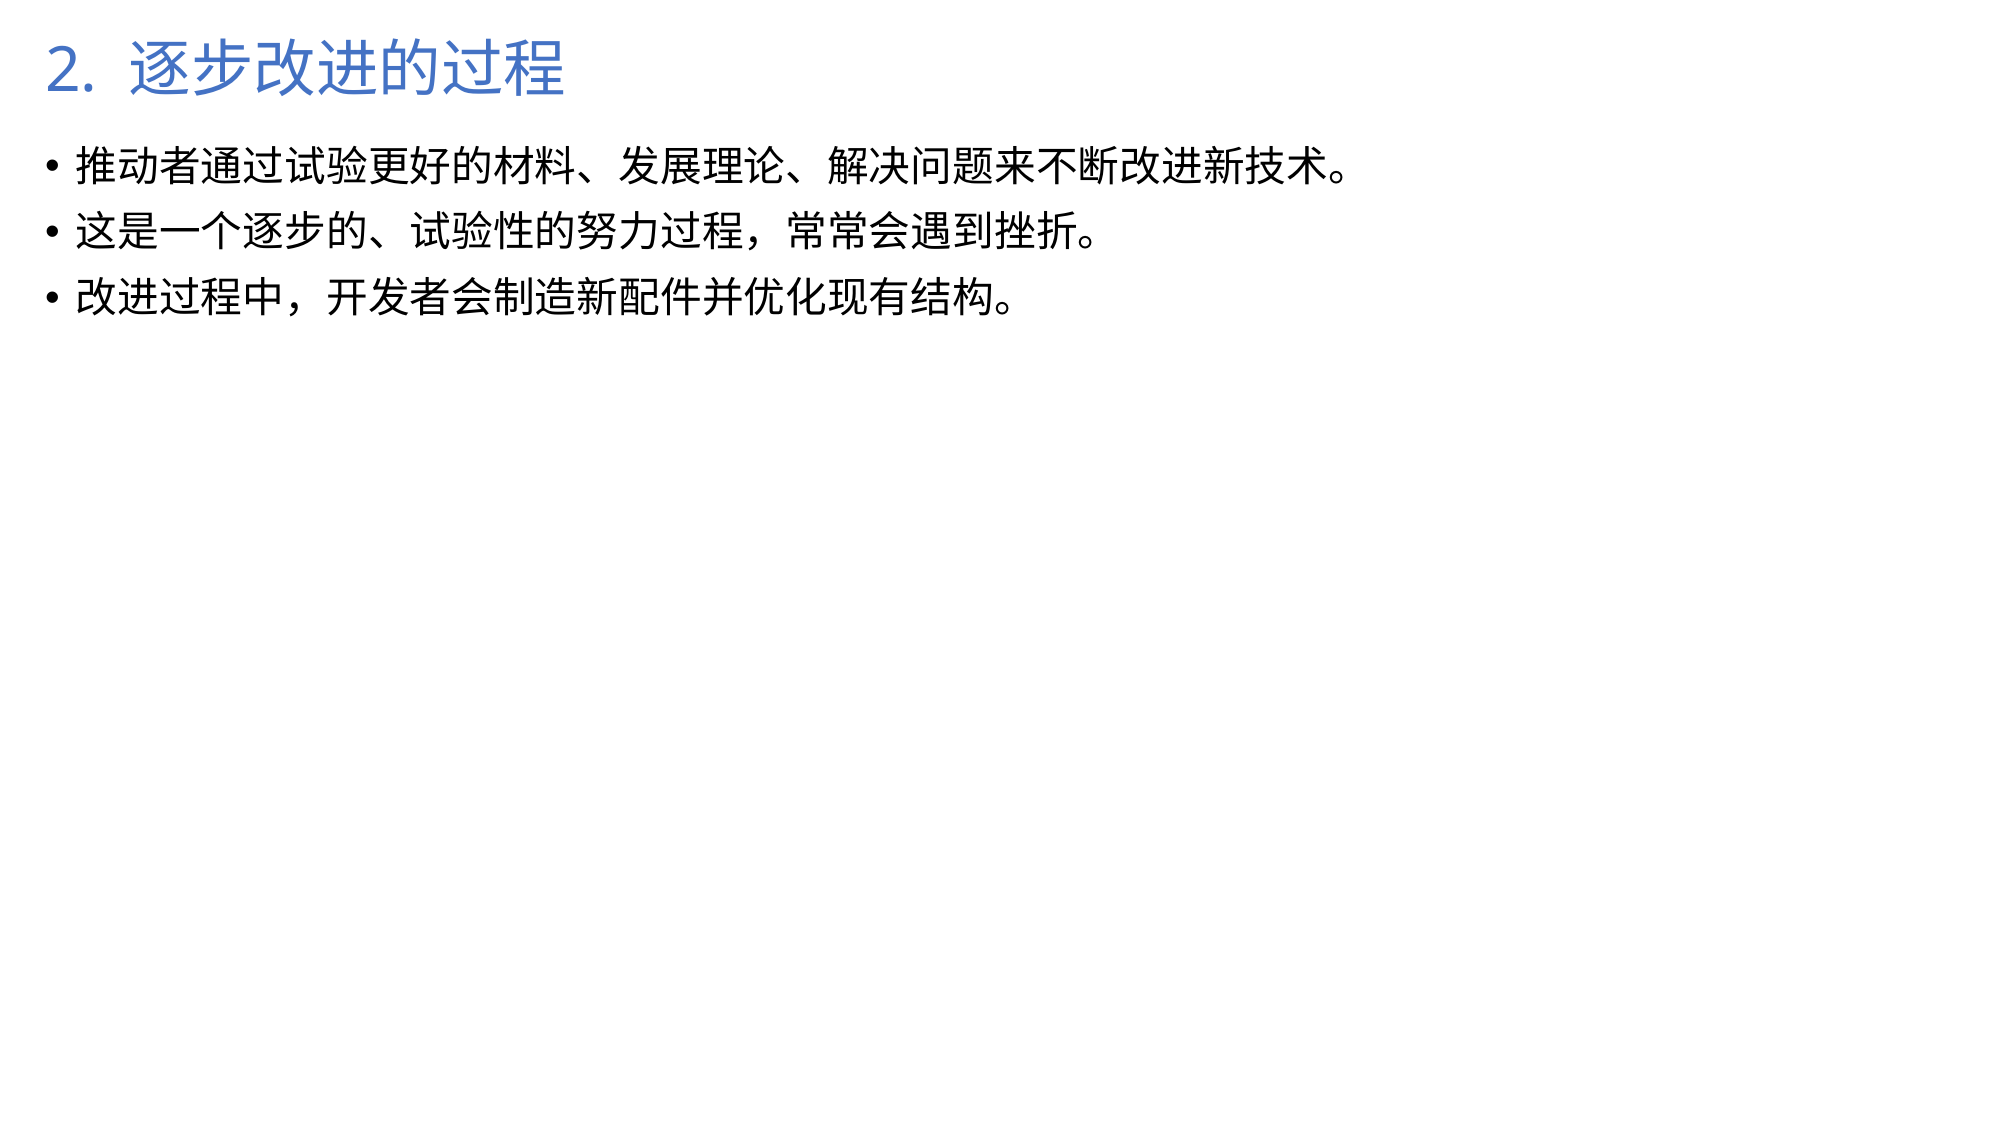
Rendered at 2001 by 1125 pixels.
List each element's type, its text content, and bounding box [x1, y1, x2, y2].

title 2. 逐步改进的过程 [30, 29, 1970, 93]
list 推动者通过试验更好的材料、发展理论、解决问题来不断改进新技术。 这是一个逐步的、试验性的努力过程，常常会遇到挫折。 改进过程中，开发者会制造新配件并优化现有结构。 [30, 137, 1970, 1065]
